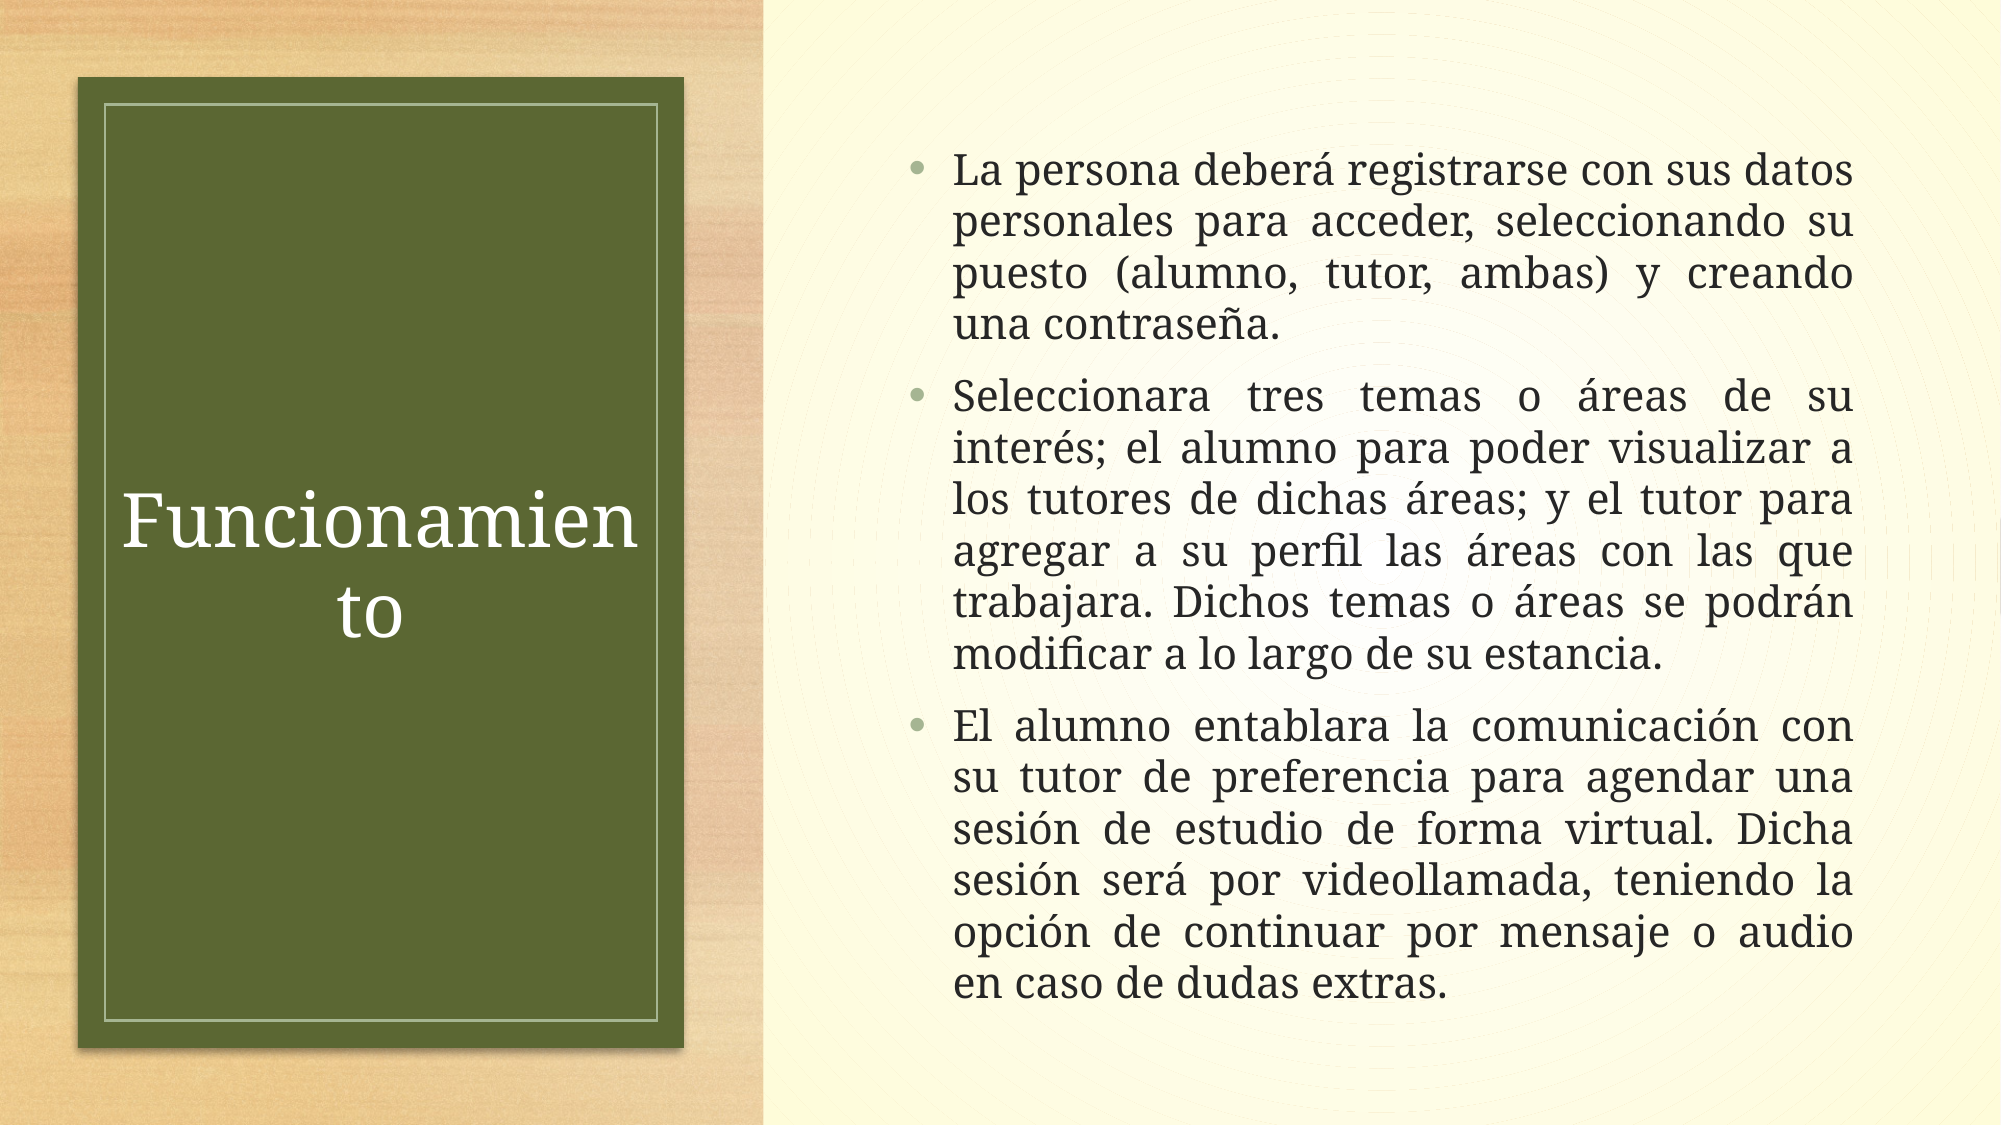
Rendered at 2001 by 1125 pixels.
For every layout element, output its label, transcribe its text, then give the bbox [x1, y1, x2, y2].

list La persona deberá registrarse con sus datos personales para acceder, seleccionando su puesto (alumno, tutor, ambas) y creando una contraseña. Seleccionara tres temas o áreas de su interés; el alumno para poder visualizar a los tutores de dichas áreas; y el tutor para agregar a su perfil las áreas con las que trabajara. Dichos temas o áreas se podrán modificar a lo largo de su estancia. El alumno entablara la comunicación con su tutor de preferencia para agendar una sesión de estudio de forma virtual. Dicha sesión será por videollamada, teniendo la opción de continuar por mensaje o audio en caso de dudas extras. [893, 134, 1871, 1022]
title Funcionamiento [104, 156, 657, 968]
text_box [762, 0, 2000, 1125]
text_box [0, 0, 762, 1125]
text_box [104, 103, 658, 1021]
text_box [77, 76, 685, 1049]
